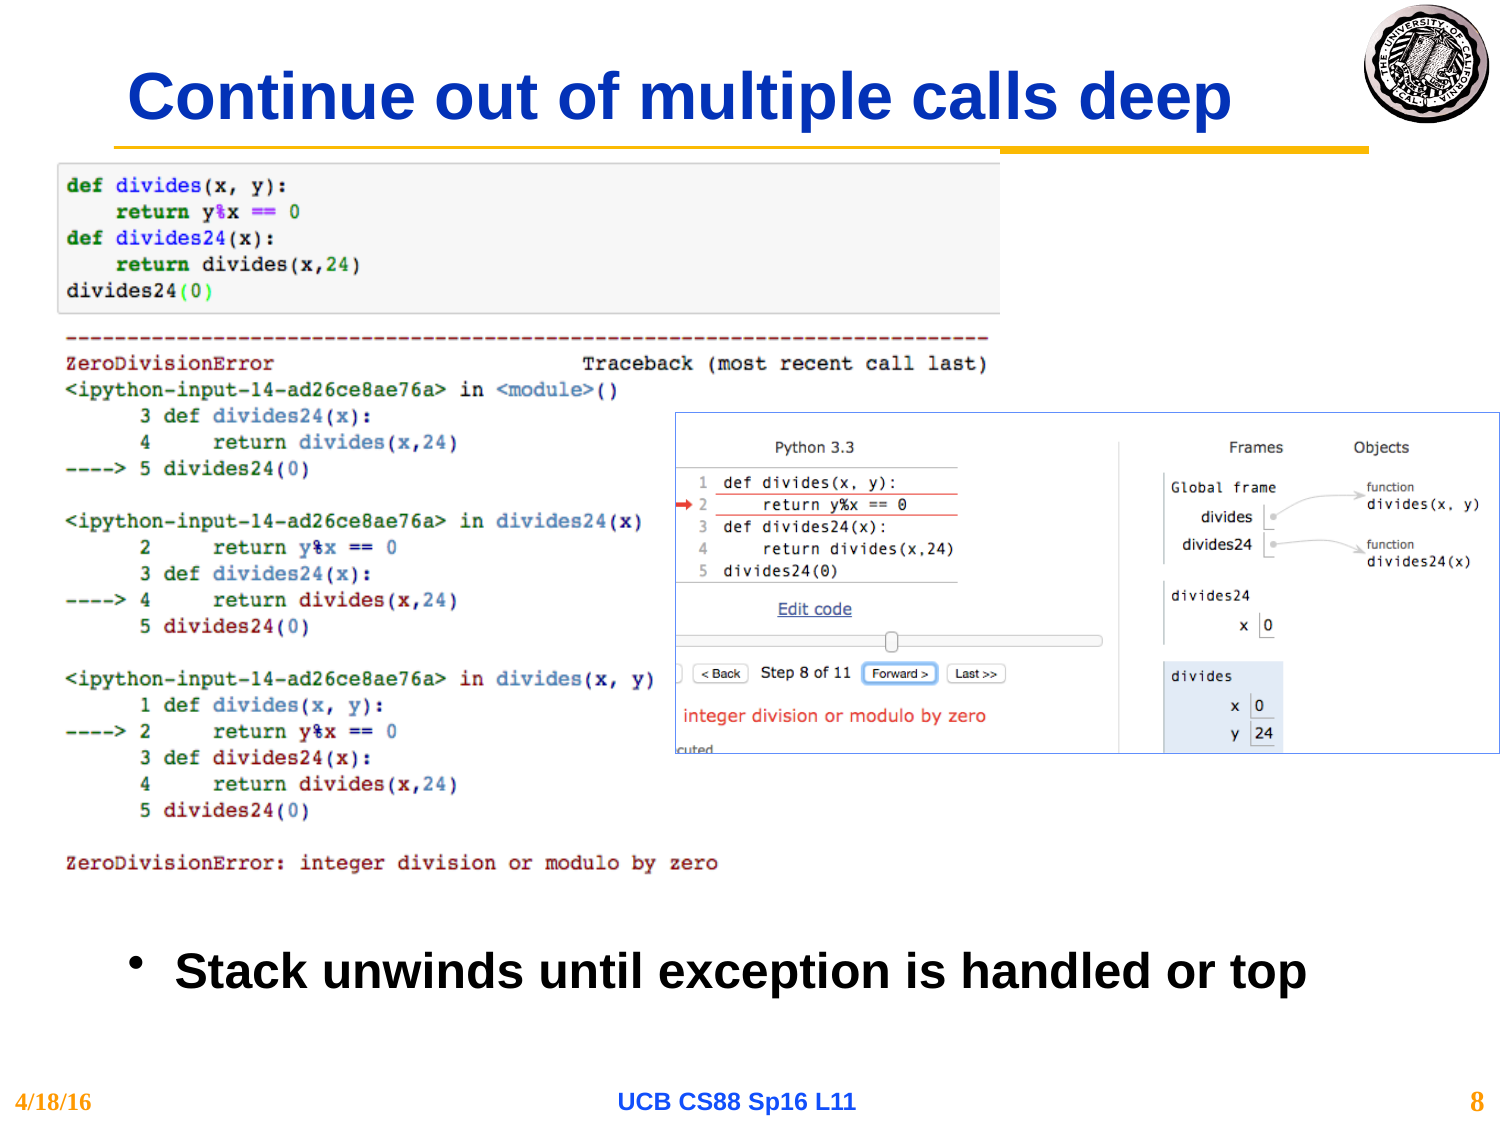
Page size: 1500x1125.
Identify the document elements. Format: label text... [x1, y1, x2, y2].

list Stack unwinds until exception is handled or top [112, 937, 1363, 1063]
picture [1350, 0, 1500, 127]
picture [49, 149, 1500, 879]
slide_number 8 [1412, 1074, 1500, 1125]
footer UCB CS88 Sp16 L11 [499, 1074, 976, 1125]
title Continue out of multiple calls deep [112, 37, 1375, 159]
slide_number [0, 1074, 251, 1125]
